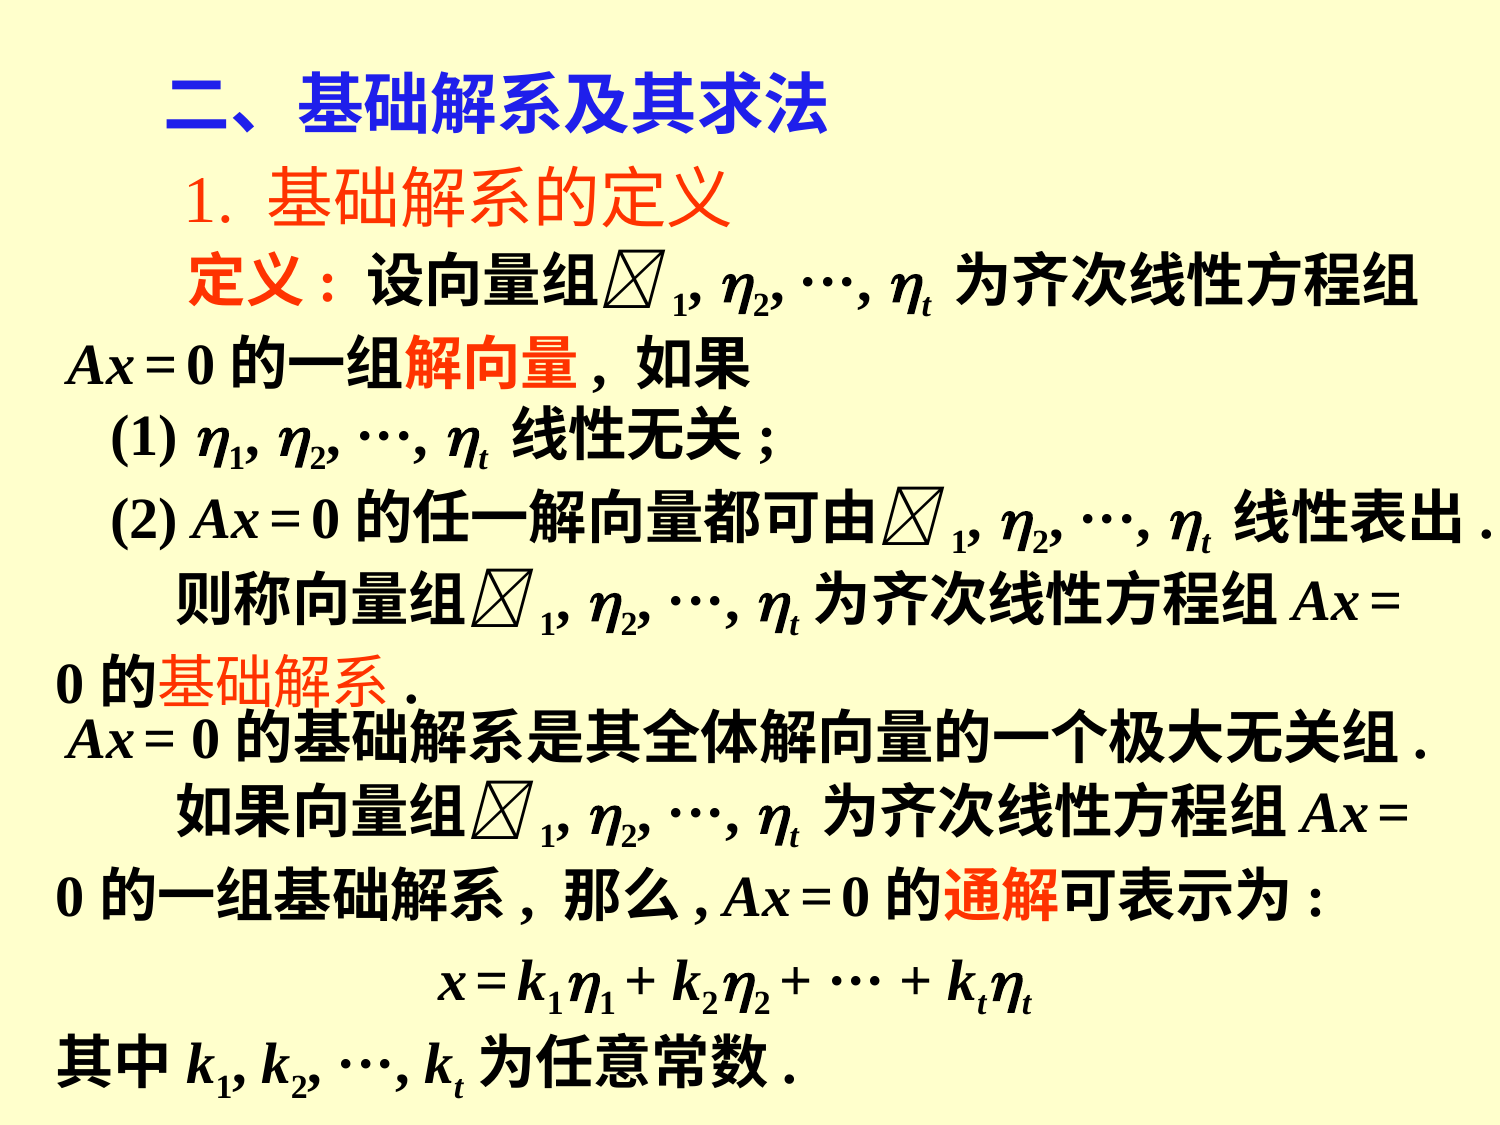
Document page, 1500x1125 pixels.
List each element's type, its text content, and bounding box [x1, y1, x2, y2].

text_box 定义: 设向量组1, 2, ···, t 为齐次线性方程组Ax = 0的一组解向量, 如果 [53, 231, 1441, 414]
text_box 如果向量组1, 2, ···, t 为齐次线性方程组Ax = 0的一组基础解系, 那么, Ax = 0的通解可表示为: x = k11 + k22 + ··· + ktt 其中k1, k2, ···, kt为任意常数. [41, 763, 1429, 1113]
text_box 二、基础解系及其求法 [148, 54, 847, 150]
text_box 1. 基础解系的定义 [169, 144, 749, 231]
text_box 则称向量组1, 2, ···, t为齐次线性方程组Ax = 0的基础解系. [41, 550, 1429, 723]
text_box Ax = 0的基础解系是其全体解向量的一个极大无关组. [52, 692, 1444, 787]
text_box (1) 1, 2, ···, t 线性无关; (2) Ax = 0的任一解向量都可由1, 2, ···, t 线性表出. [95, 385, 1500, 568]
